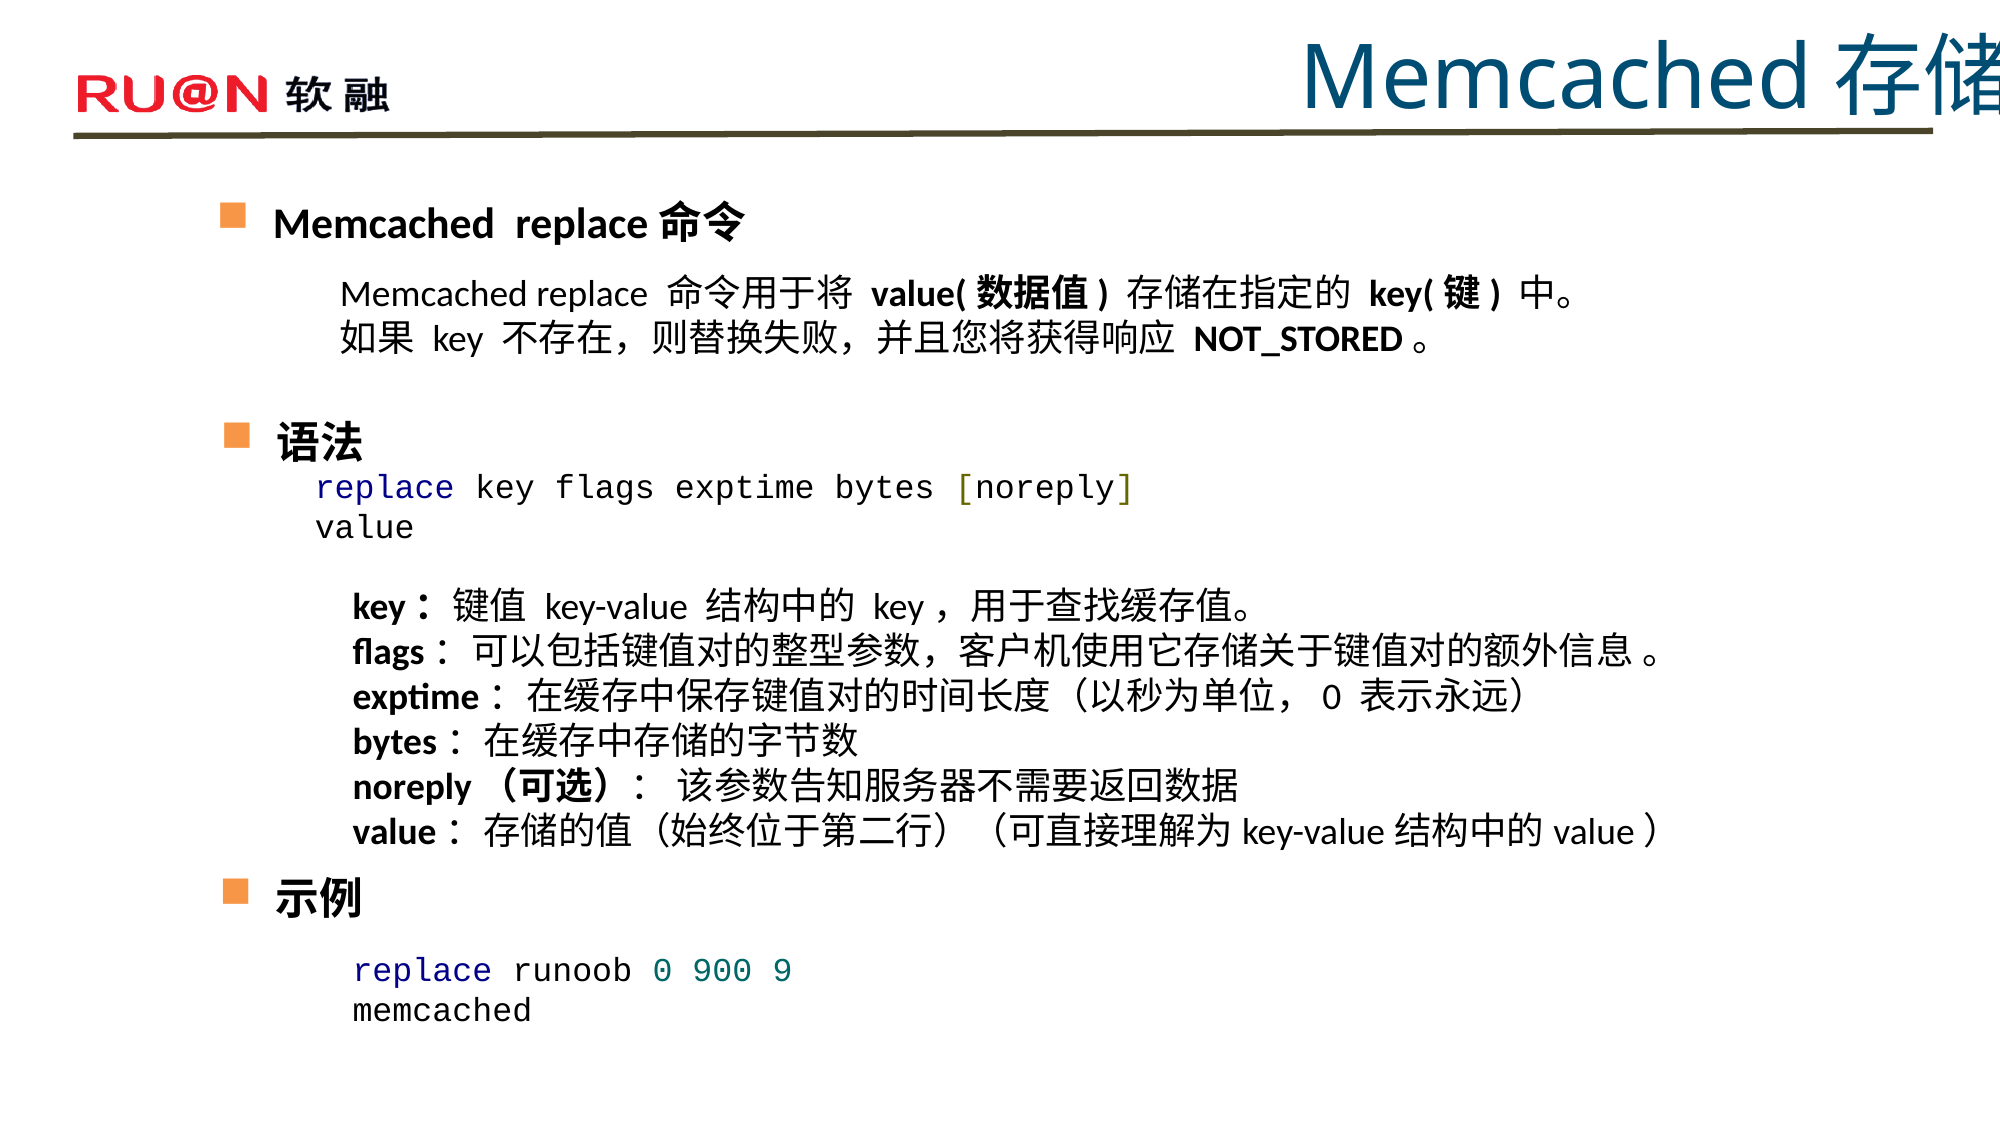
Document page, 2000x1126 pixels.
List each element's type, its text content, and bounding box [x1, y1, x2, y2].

picture [77, 74, 392, 113]
text_box replace key flags exptime bytes [noreply] value [299, 443, 1300, 567]
text_box Memcached存储 [1299, 37, 2000, 136]
text_box Memcached replace命令 [201, 187, 762, 255]
text_box key：键值 key-value 结构中的 key，用于查找缓存值。 flags：可以包括键值对的整型参数，客户机使用它存储关于键值对的额外信息 。 exptime：在缓存中保存键值对的时间长度（以秒为单位，0 表示永远） bytes：在缓存中存储的字节数 noreply（可选）： 该参数告知服务器不需要返回数据 value：存储的值（始终位于第二行）（可直接理解为key-value结构中的value） [337, 574, 1825, 860]
text_box replace runoob 0 900 9 memcached [337, 925, 1825, 1050]
text_box 语法 [205, 406, 380, 475]
text_box 示例 [204, 863, 502, 931]
text_box Memcached replace 命令用于将 value(数据值) 存储在指定的 key(键) 中。 如果 key 不存在，则替换失败，并且您将获得响应 NOT_STORED。 [325, 261, 1800, 366]
